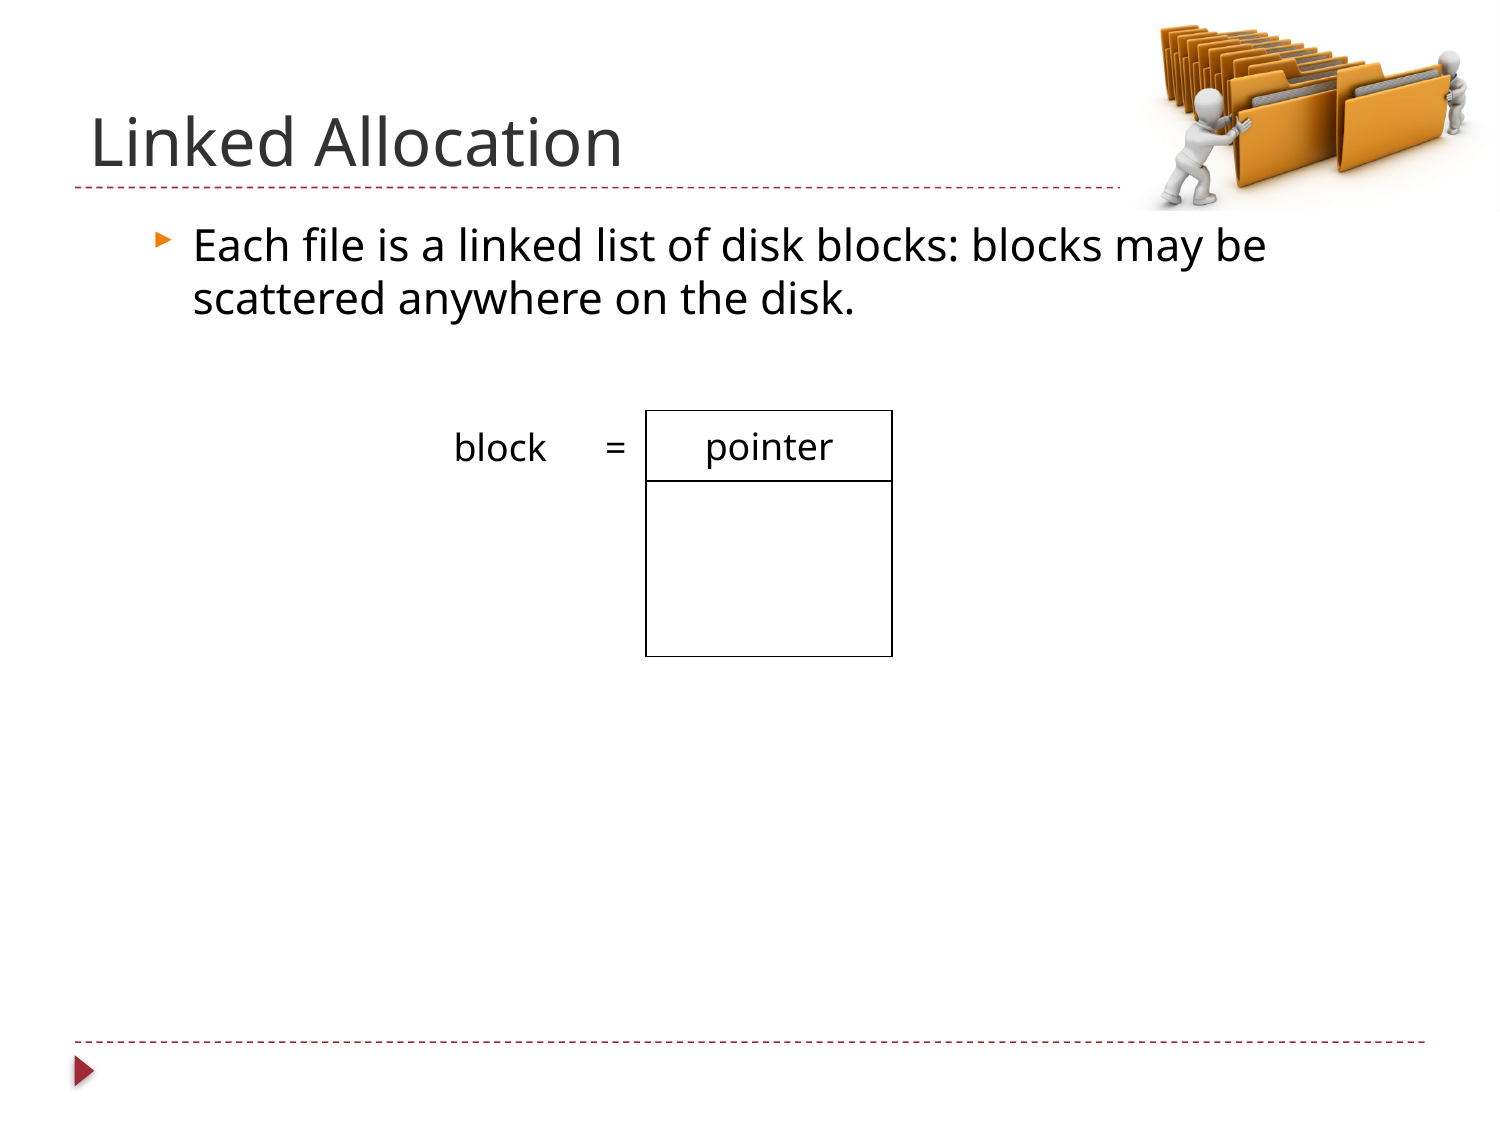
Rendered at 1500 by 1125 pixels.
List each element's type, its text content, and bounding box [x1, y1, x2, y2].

title Linked Allocation [75, 24, 1425, 188]
picture [1120, 0, 1500, 211]
list Each file is a linked list of disk blocks: blocks may be scattered anywhere on the disk. [138, 209, 1344, 332]
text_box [439, 410, 893, 657]
